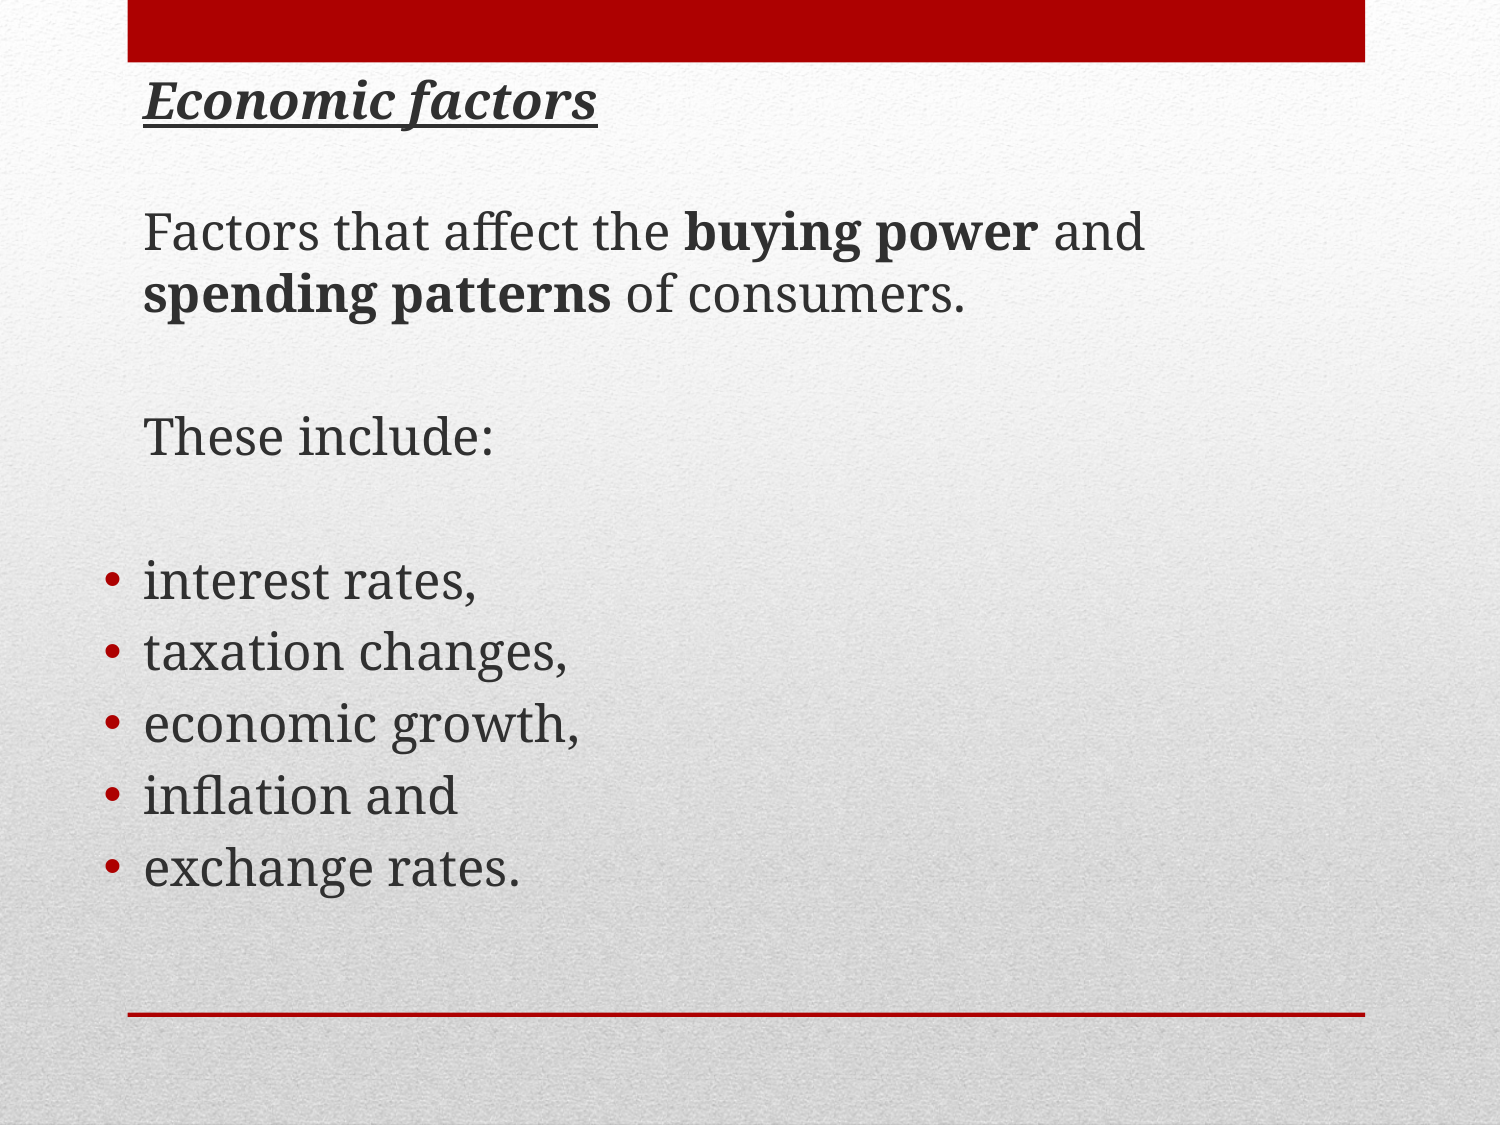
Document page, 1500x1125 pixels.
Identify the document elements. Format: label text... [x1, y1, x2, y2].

list Economic factors Factors that affect the buying power and spending patterns of consumers. These include: interest rates, taxation changes, economic growth, inflation and exchange rates. [88, 66, 1403, 963]
